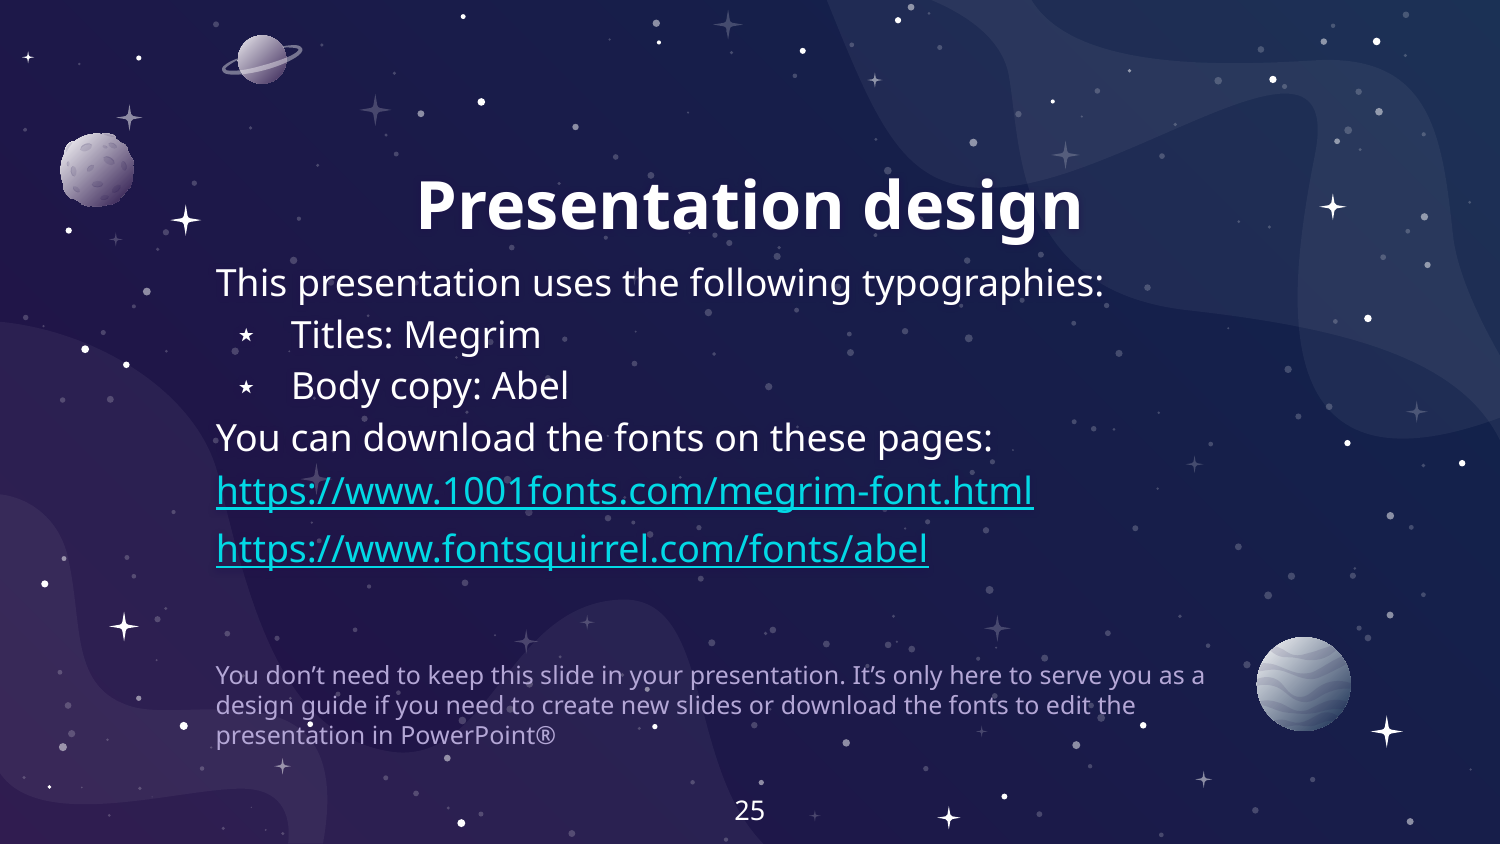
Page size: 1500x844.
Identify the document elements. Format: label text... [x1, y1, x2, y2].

list This presentation uses the following typographies: Titles: Megrim Body copy: Abel You can download the fonts on these pages: https://www.1001fonts.com/megrim-font.html https://www.fontsquirrel.com/fonts/abel [215, 258, 1285, 659]
slide_number ‹#› [705, 779, 795, 844]
text_box You don’t need to keep this slide in your presentation. It’s only here to serve you as a design guide if you need to create new slides or download the fonts to edit the presentation in PowerPoint® [215, 659, 1287, 748]
title Presentation design [215, 140, 1285, 243]
